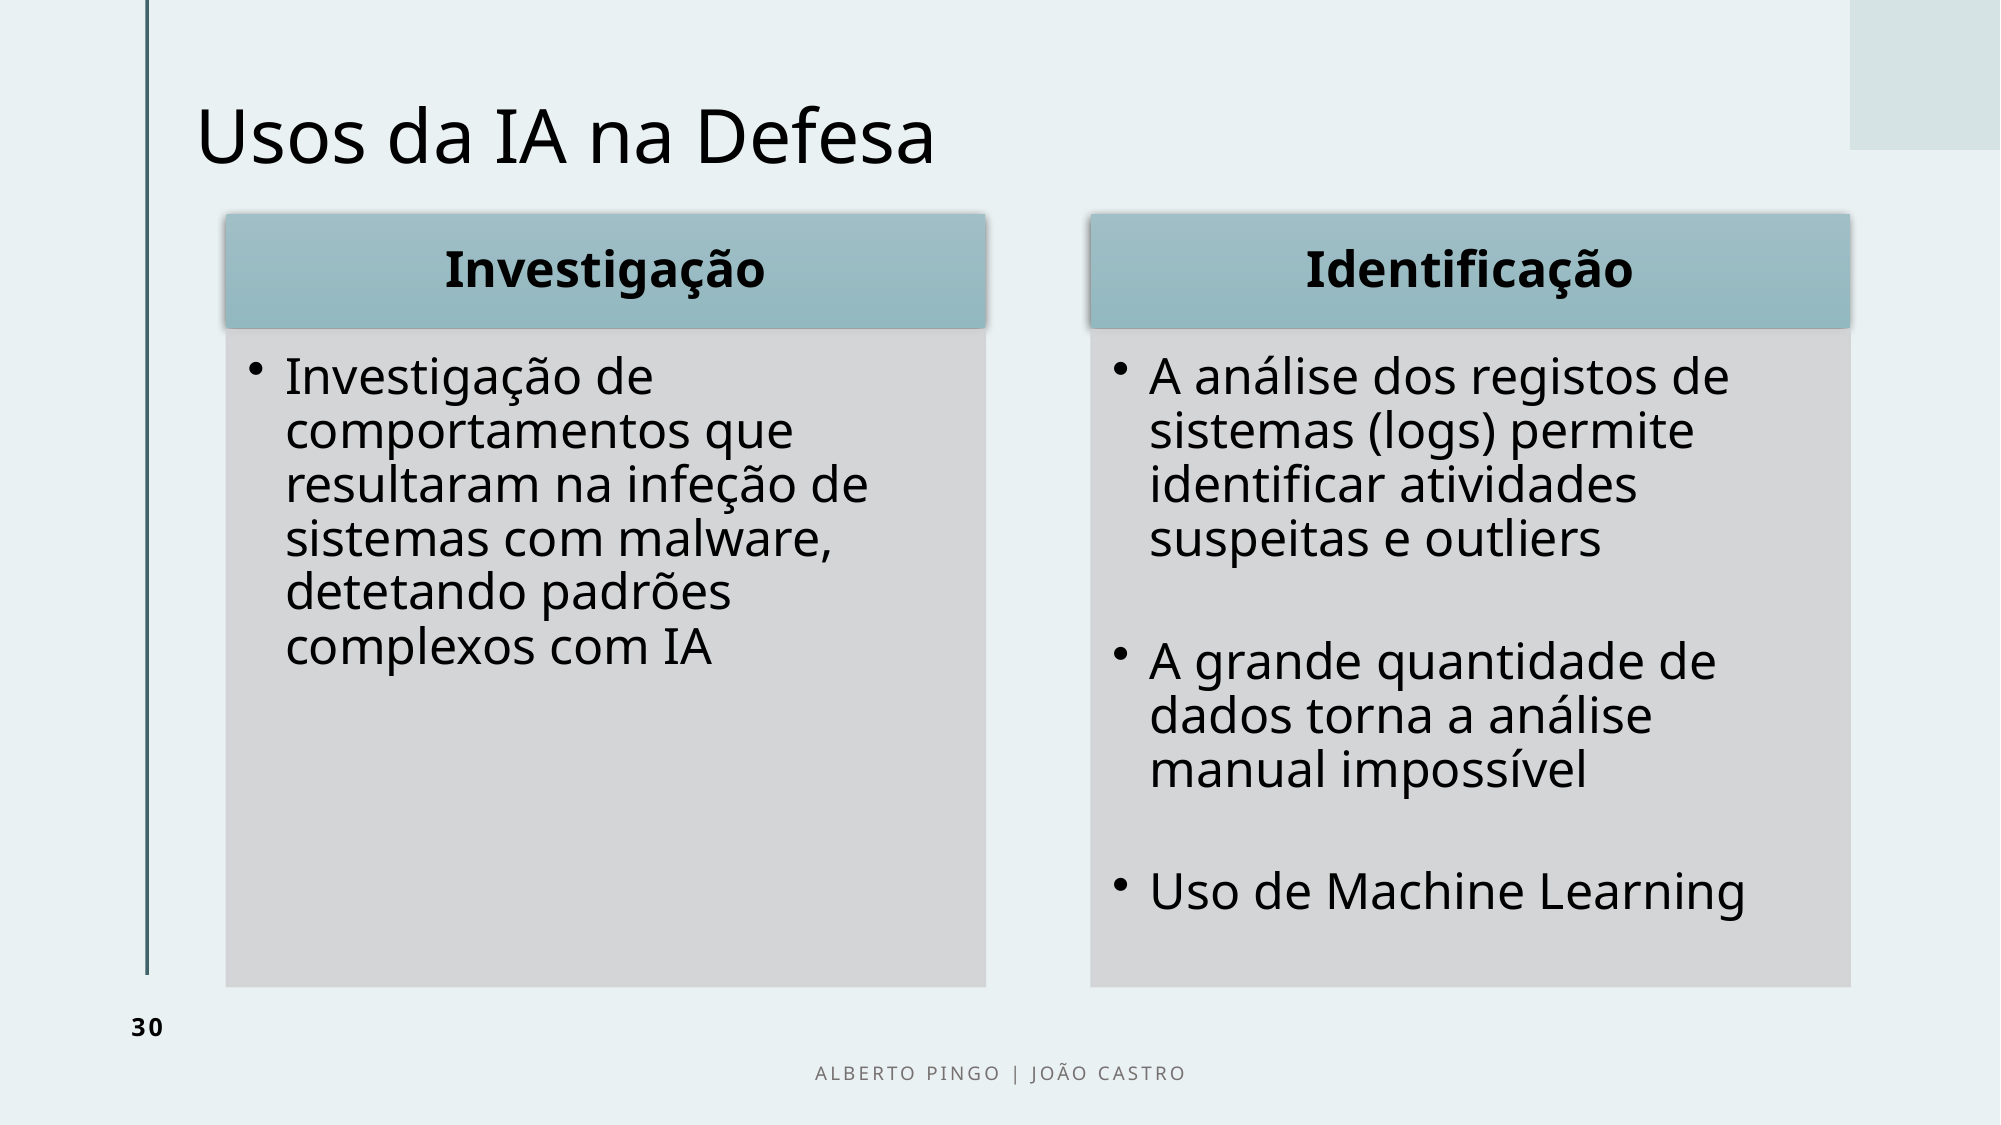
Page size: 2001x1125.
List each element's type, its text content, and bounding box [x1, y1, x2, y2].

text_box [226, 204, 1850, 999]
slide_number 30 [67, 975, 227, 1082]
footer Alberto Pingo | João Castro [662, 1042, 1338, 1103]
title Usos da IA na Defesa [195, 22, 1805, 257]
